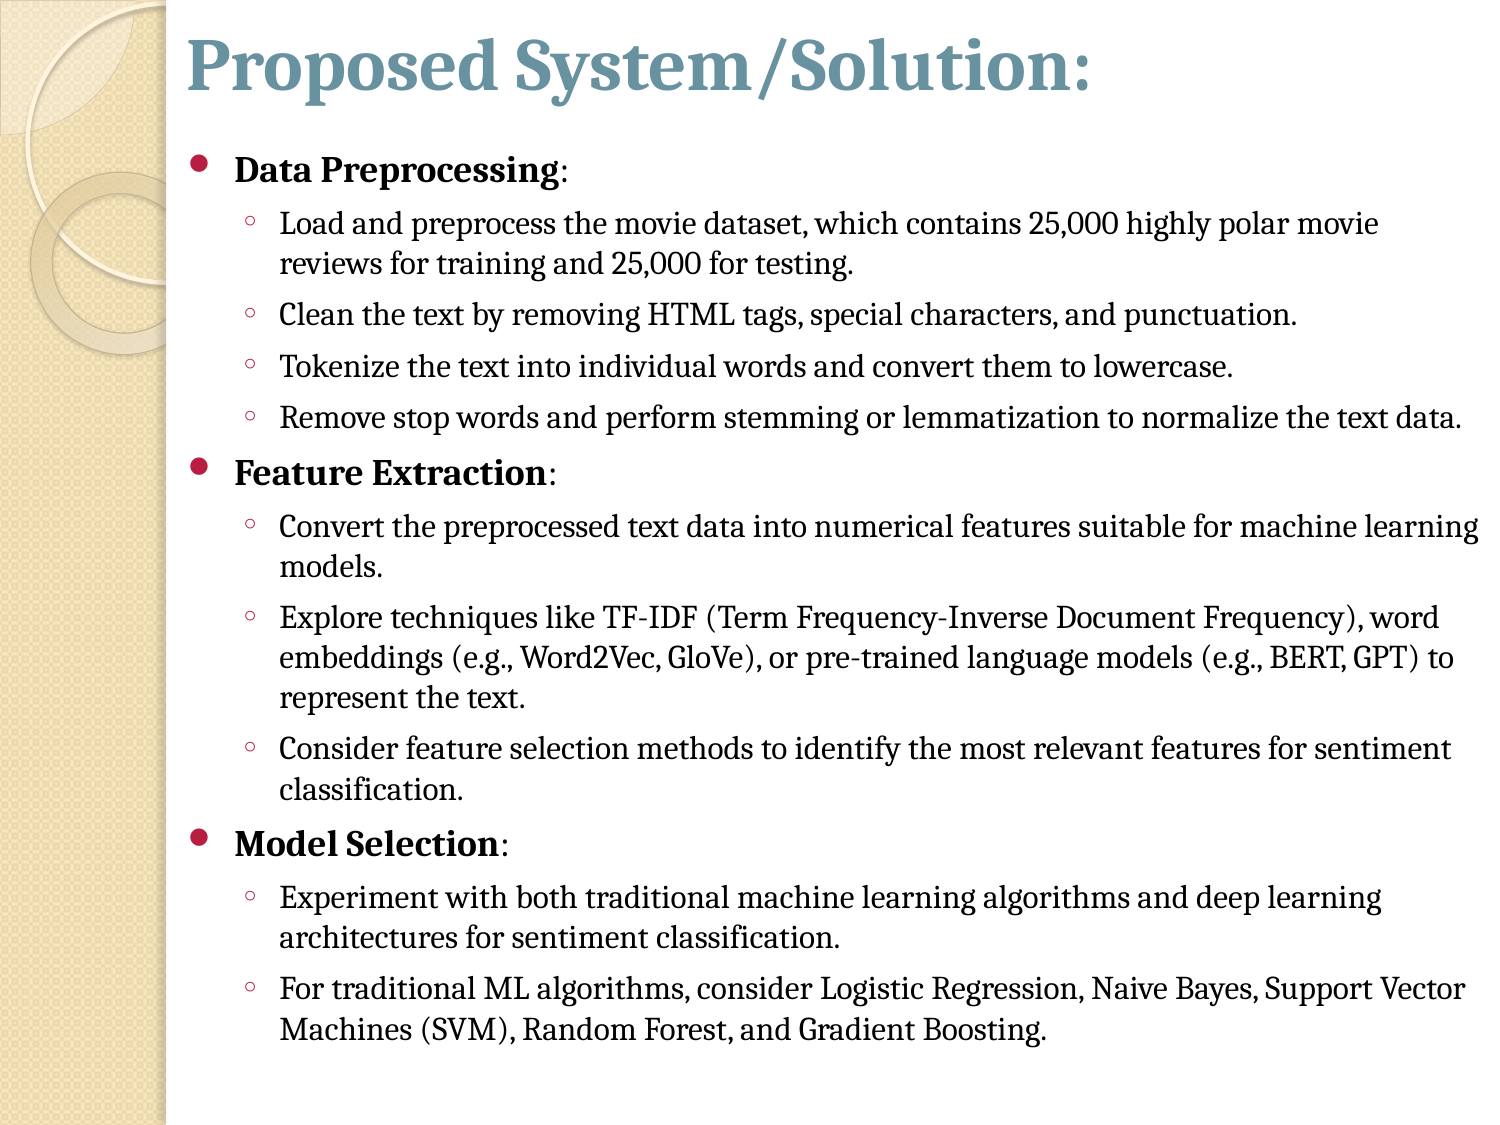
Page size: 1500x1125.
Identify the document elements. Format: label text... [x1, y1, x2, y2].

list Data Preprocessing: Load and preprocess the movie dataset, which contains 25,000 highly polar movie reviews for training and 25,000 for testing. Clean the text by removing HTML tags, special characters, and punctuation. Tokenize the text into individual words and convert them to lowercase. Remove stop words and perform stemming or lemmatization to normalize the text data. Feature Extraction: Convert the preprocessed text data into numerical features suitable for machine learning models. Explore techniques like TF-IDF (Term Frequency-Inverse Document Frequency), word embeddings (e.g., Word2Vec, GloVe), or pre-trained language models (e.g., BERT, GPT) to represent the text. Consider feature selection methods to identify the most relevant features for sentiment classification. Model Selection: Experiment with both traditional machine learning algorithms and deep learning architectures for sentiment classification. For traditional ML algorithms, consider Logistic Regression, Naive Bayes, Support Vector Machines (SVM), Random Forest, and Gradient Boosting. [158, 136, 1500, 1060]
title Proposed System/Solution: [170, 0, 1402, 122]
